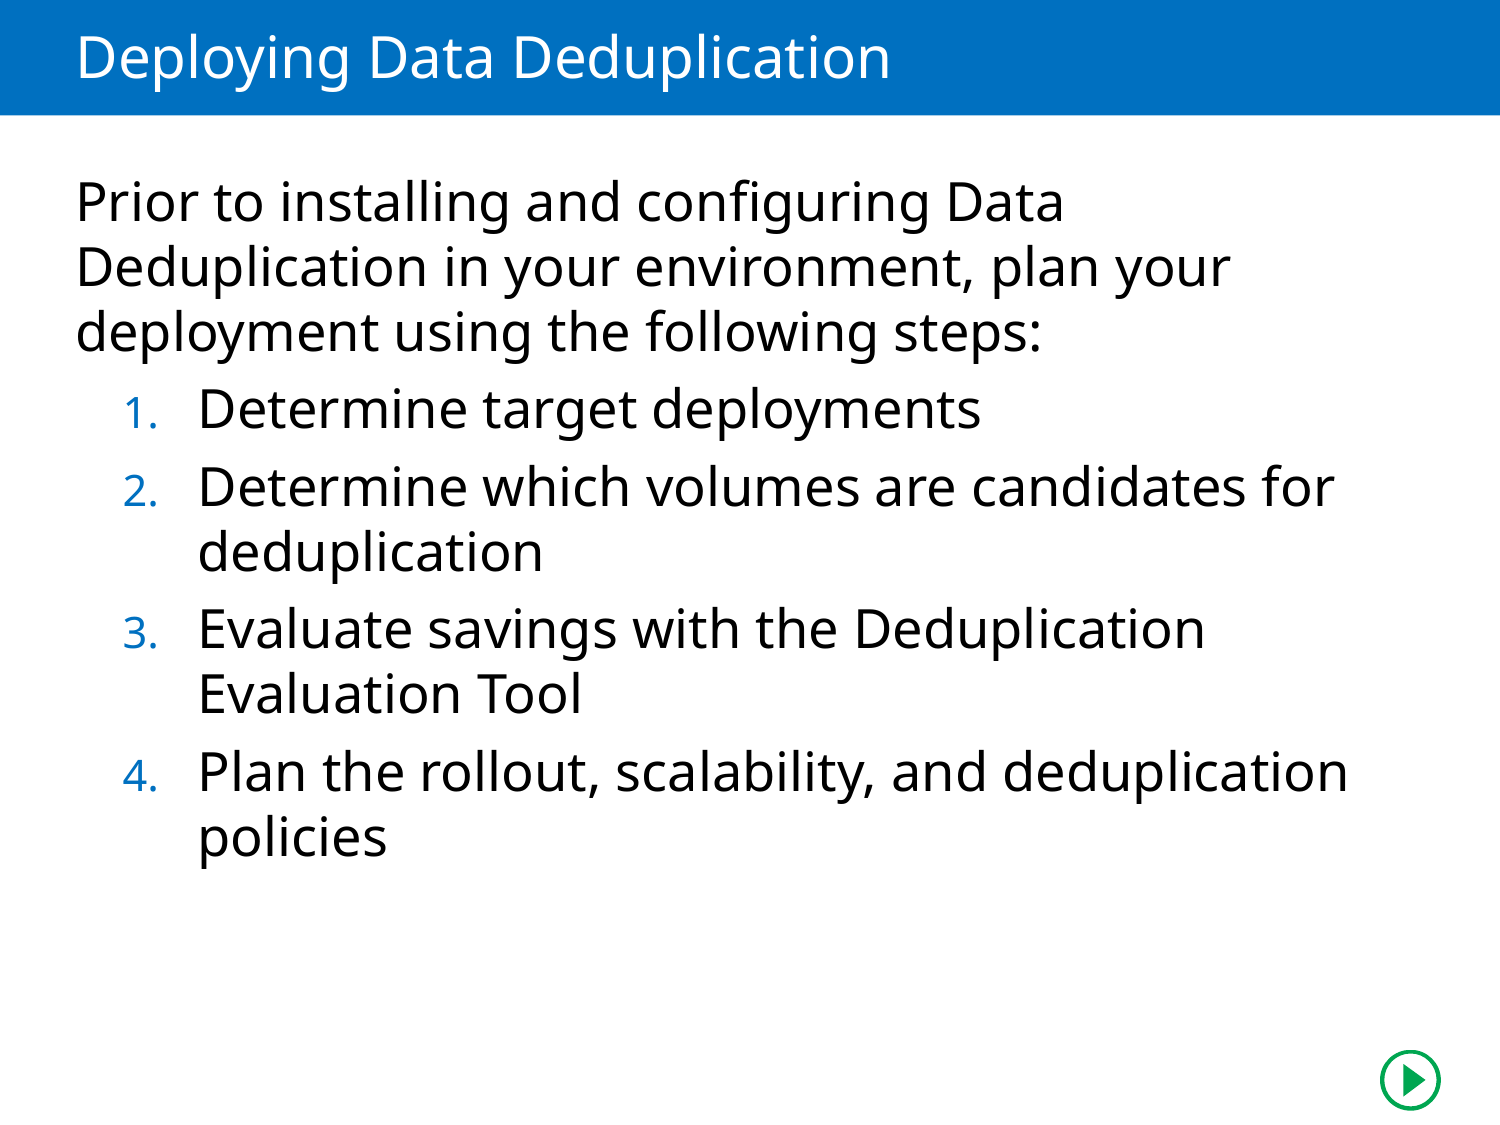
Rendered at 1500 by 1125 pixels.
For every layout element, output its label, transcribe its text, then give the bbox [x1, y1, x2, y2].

picture [1379, 1050, 1442, 1112]
text_box Prior to installing and configuring Data Deduplication in your environment, plan your deployment using the following steps: Determine target deployments Determine which volumes are candidates for deduplication Evaluate savings with the Deduplication Evaluation Tool Plan the rollout, scalability, and deduplication policies [75, 167, 1408, 1012]
title Deploying Data Deduplication [75, 0, 1351, 122]
